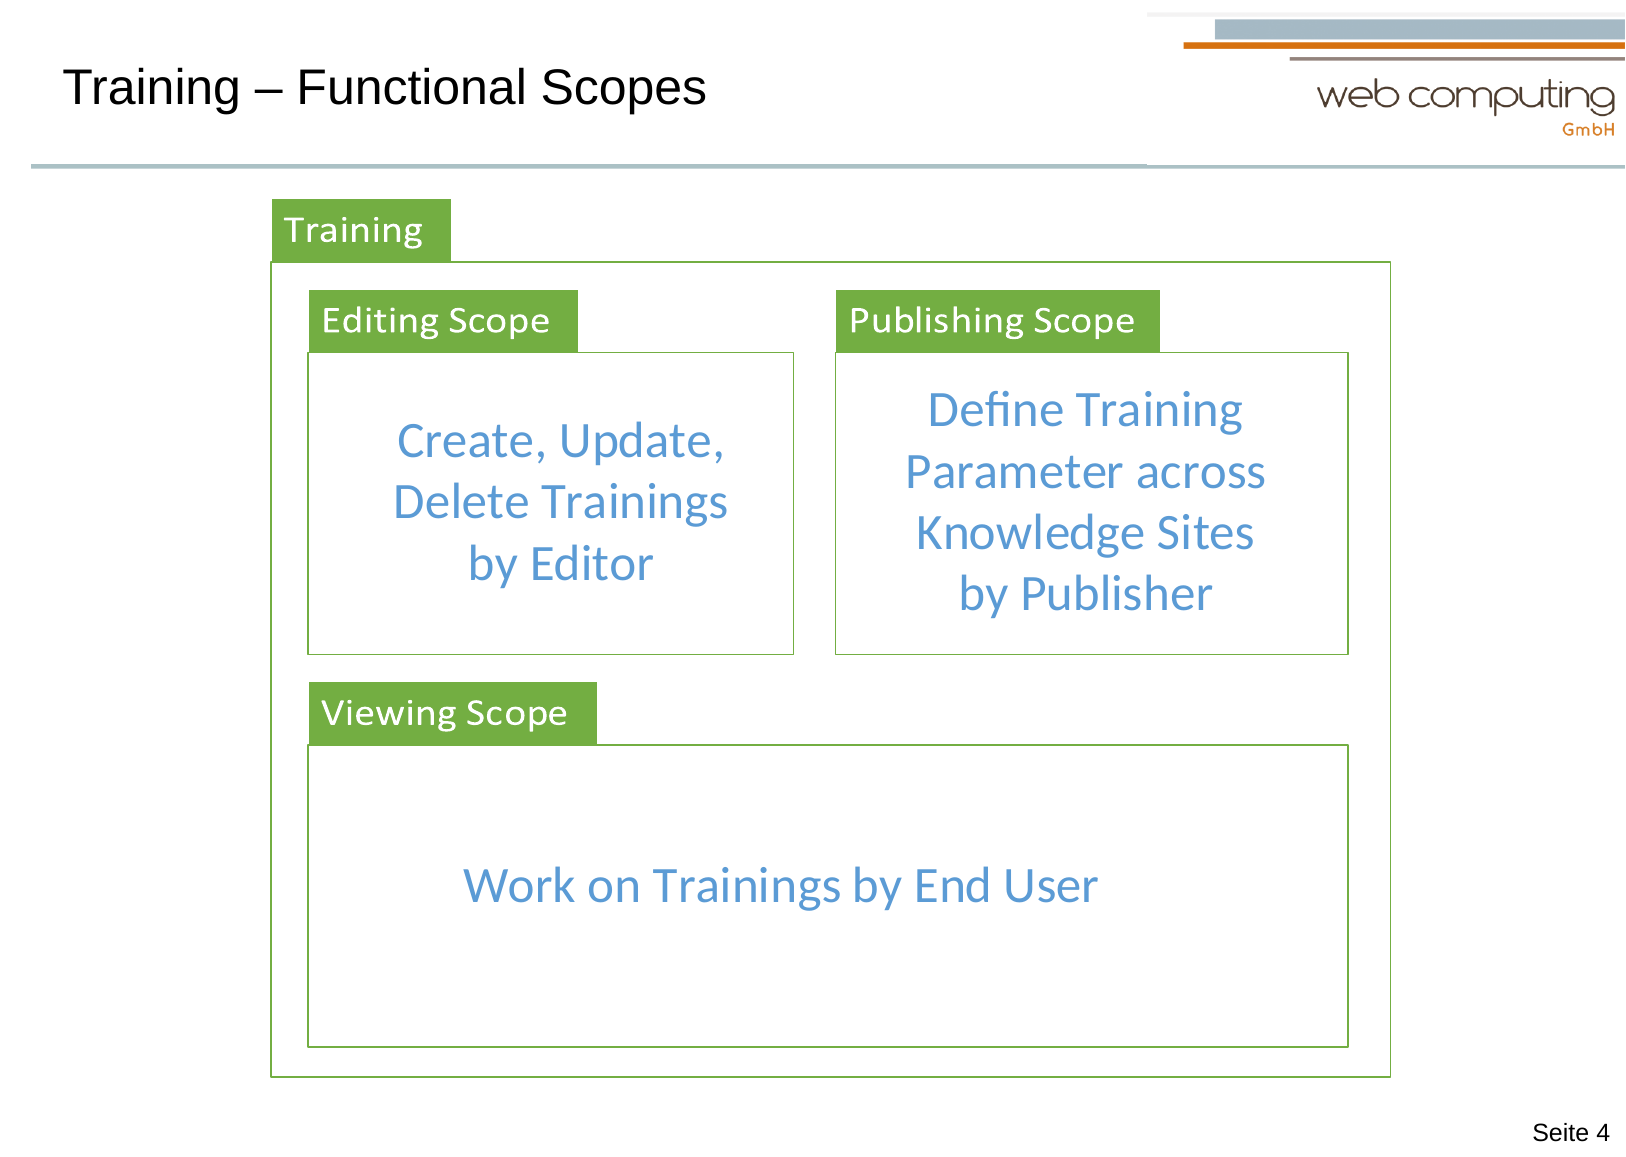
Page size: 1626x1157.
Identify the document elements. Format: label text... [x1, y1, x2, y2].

picture [261, 193, 1392, 1079]
slide_number Seite 4 [1427, 1108, 1625, 1157]
picture [1147, 5, 1625, 165]
title Training – Functional Scopes [47, 26, 1148, 143]
